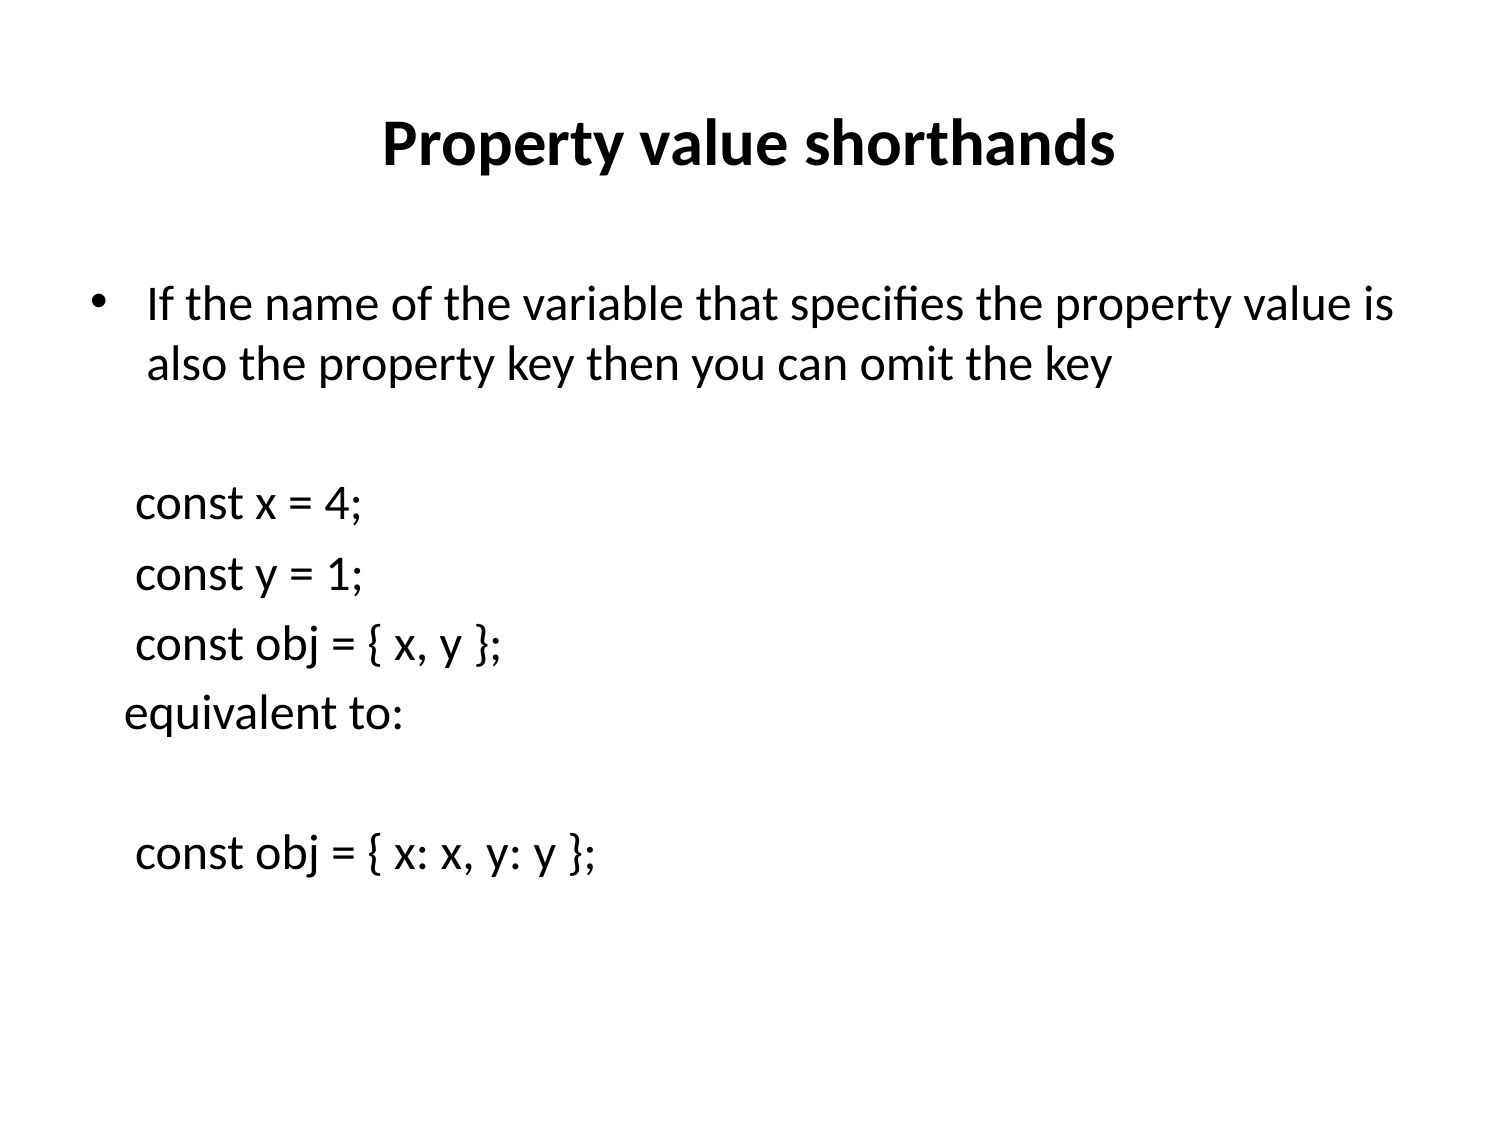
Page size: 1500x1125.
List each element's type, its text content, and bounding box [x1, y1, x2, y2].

title Property value shorthands [75, 45, 1425, 233]
list If the name of the variable that specifies the property value is also the property key then you can omit the key const x = 4; const y = 1; const obj = { x, y }; equivalent to: const obj = { x: x, y: y }; [75, 262, 1425, 1005]
